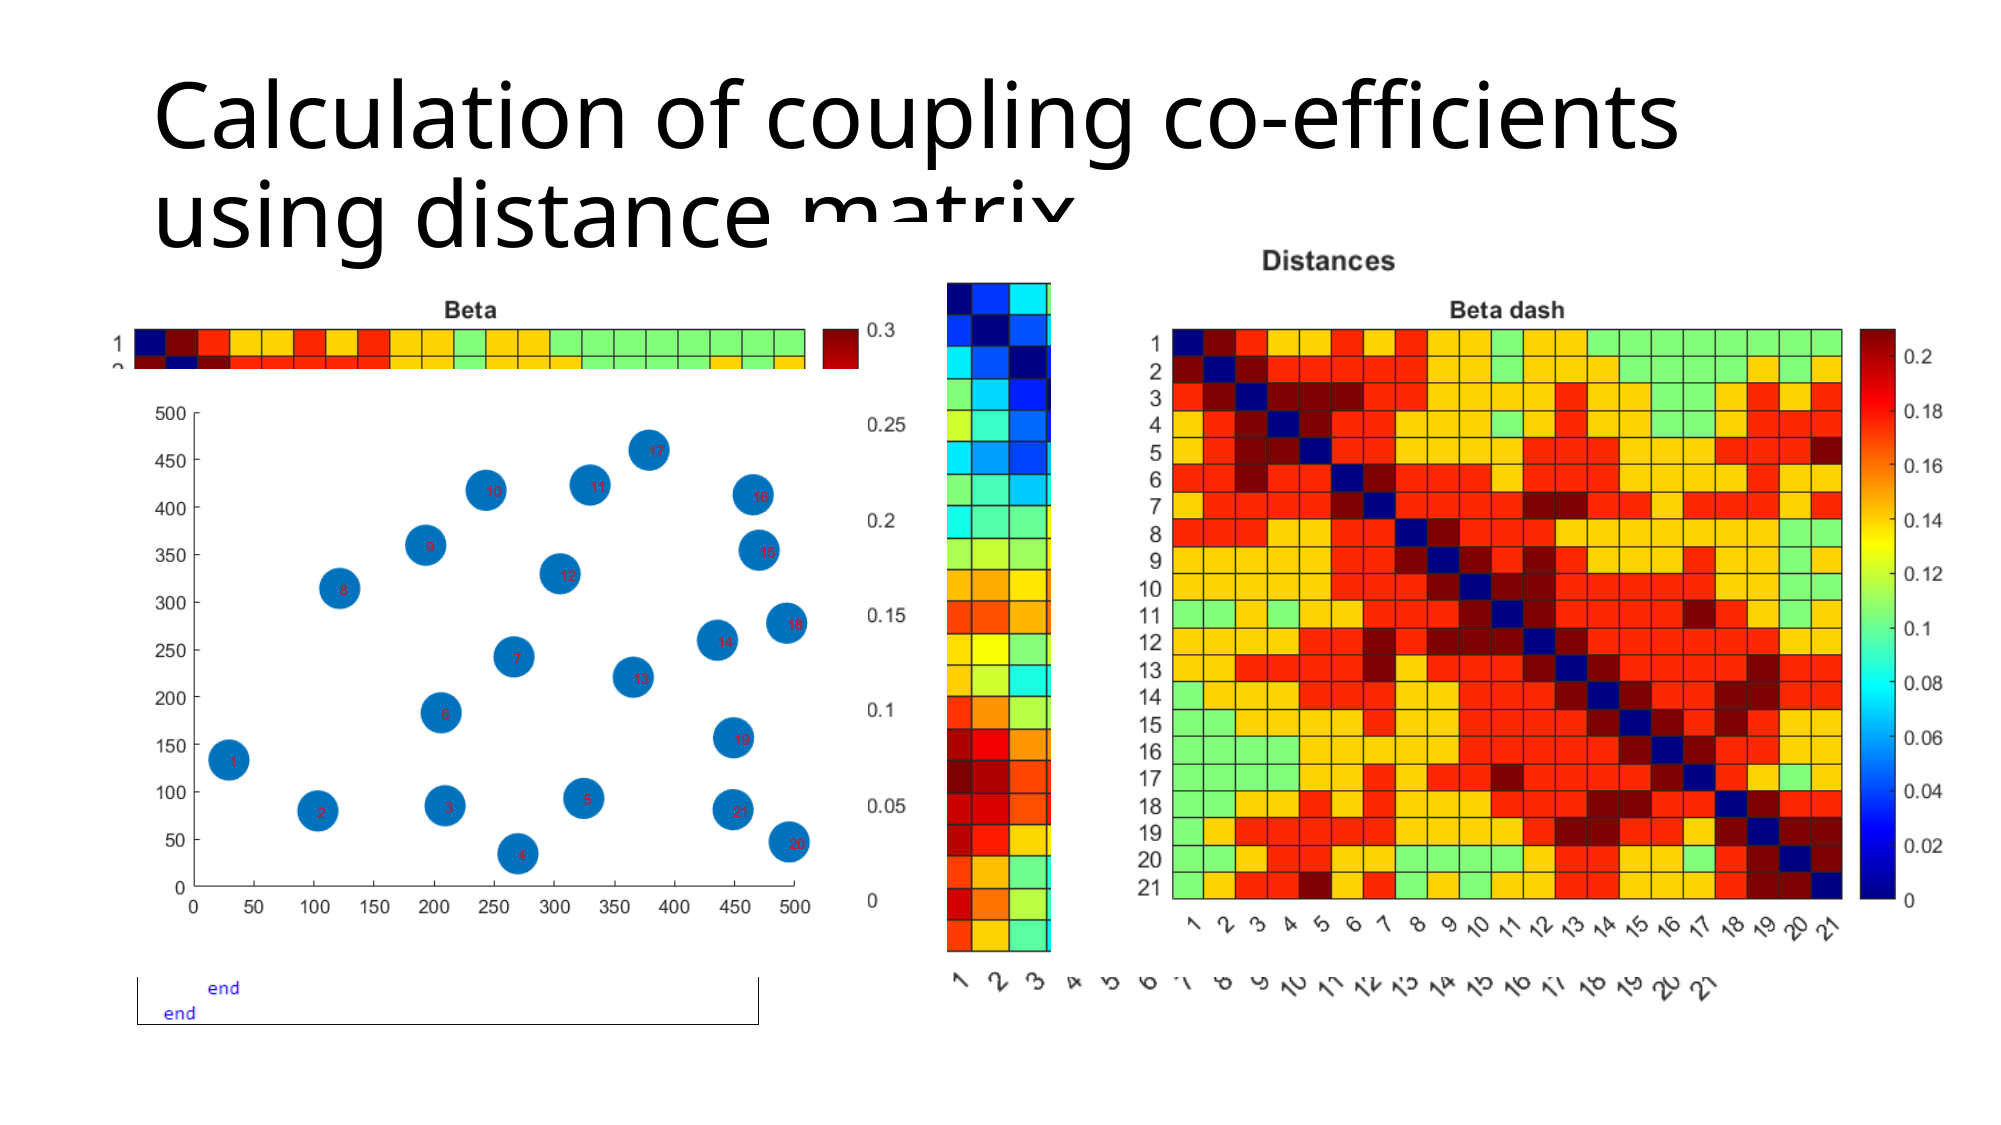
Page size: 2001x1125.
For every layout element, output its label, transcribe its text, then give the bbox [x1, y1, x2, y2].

picture [13, 221, 1985, 1044]
title Calculation of coupling co-efficients using distance matrix [137, 59, 1863, 276]
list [136, 978, 759, 1026]
